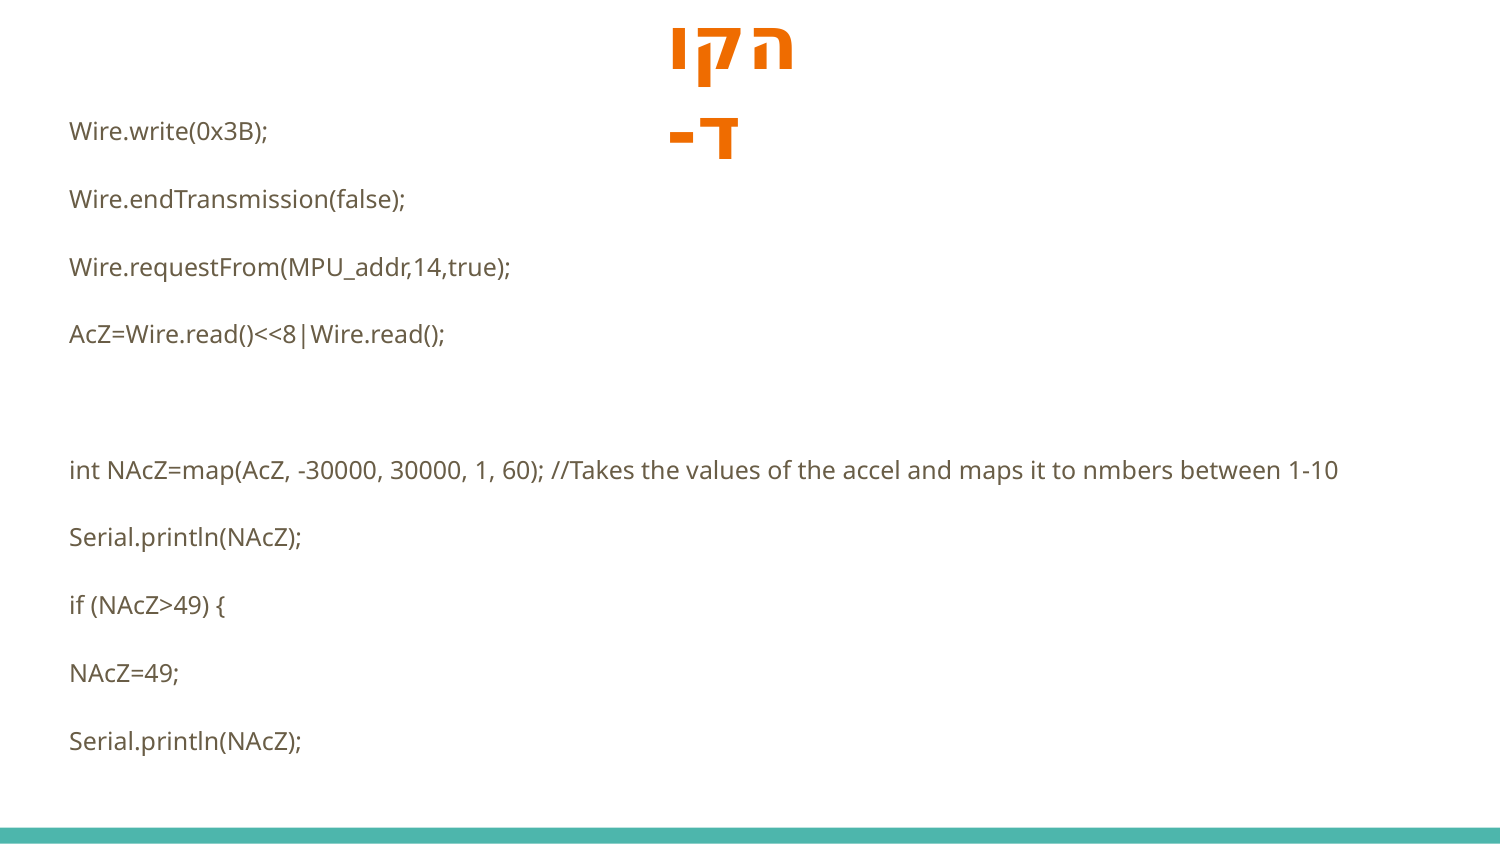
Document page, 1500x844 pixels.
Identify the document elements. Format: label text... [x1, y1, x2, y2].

list Wire.write(0x3B); Wire.endTransmission(false); Wire.requestFrom(MPU_addr,14,true); AcZ=Wire.read()<<8|Wire.read(); int NAcZ=map(AcZ, -30000, 30000, 1, 60); //Takes the values of the accel and maps it to nmbers between 1-10 Serial.println(NAcZ); if (NAcZ>49) { NAcZ=49; Serial.println(NAcZ); [54, 96, 1449, 696]
title הקוד- [651, 0, 852, 96]
